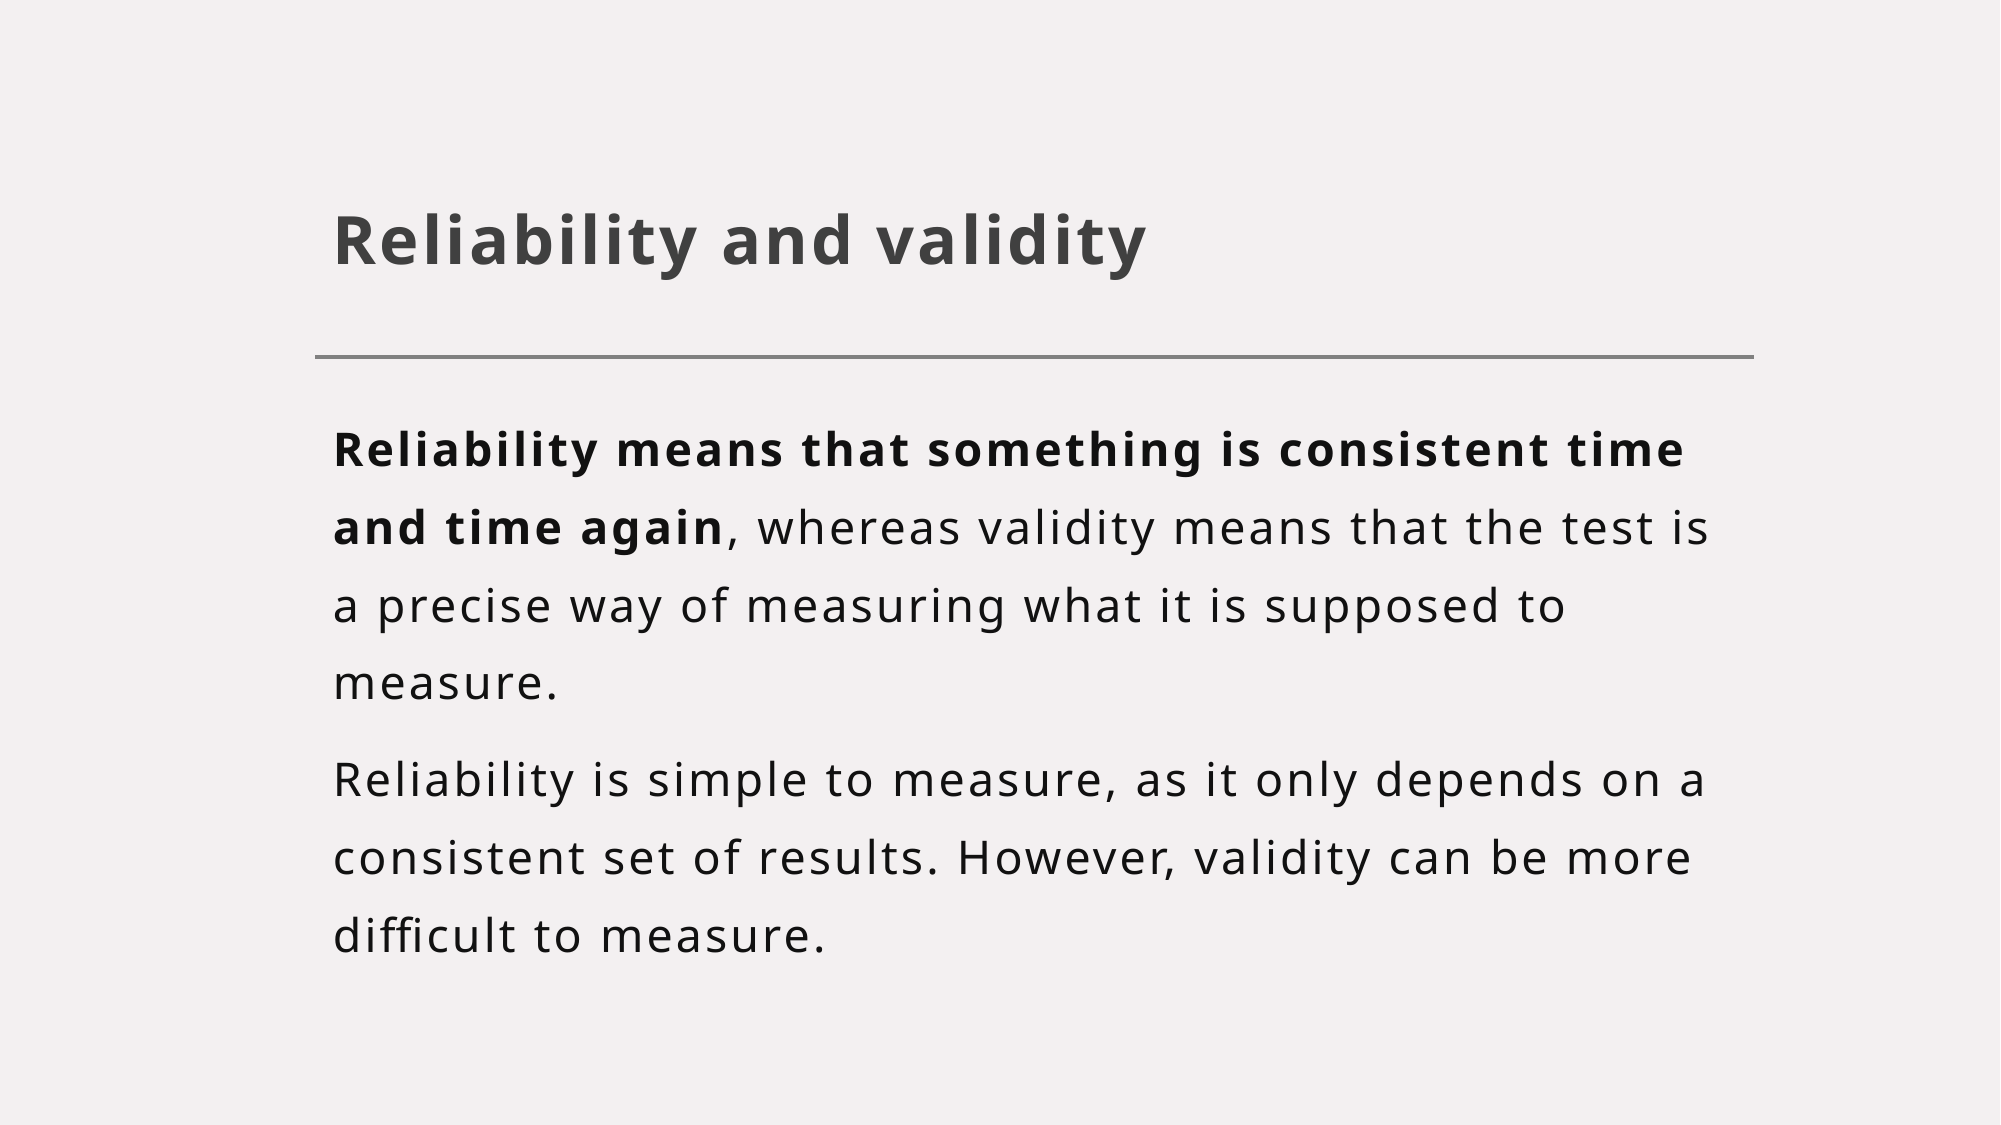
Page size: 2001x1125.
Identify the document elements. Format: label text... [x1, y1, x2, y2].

list Reliability means that something is consistent time and time again, whereas validity means that the test is a precise way of measuring what it is supposed to measure. Reliability is simple to measure, as it only depends on a consistent set of results. However, validity can be more difficult to measure. [315, 379, 1754, 979]
title Reliability and validity [315, 72, 1754, 294]
